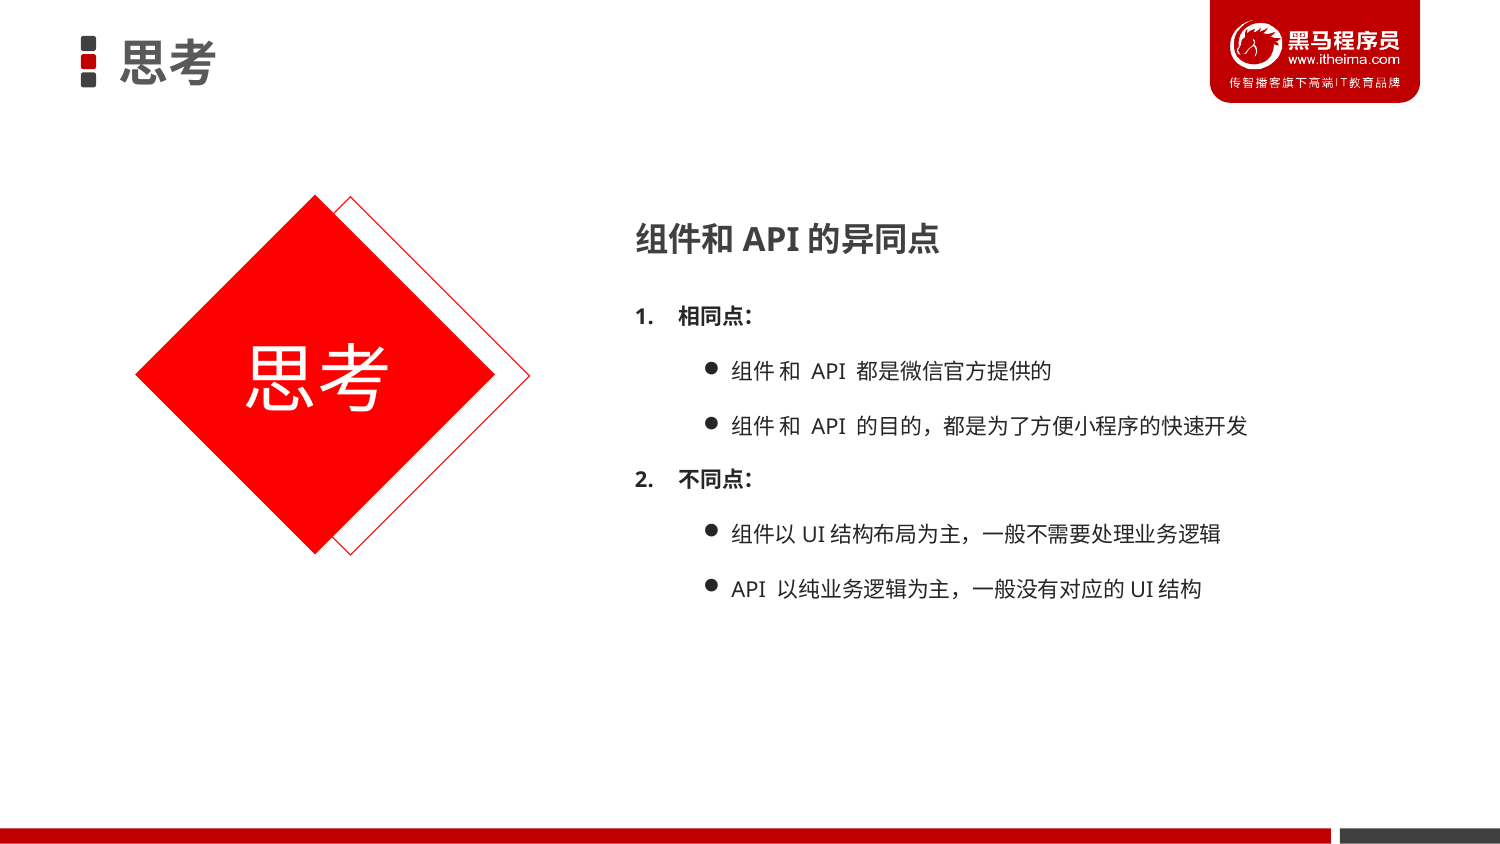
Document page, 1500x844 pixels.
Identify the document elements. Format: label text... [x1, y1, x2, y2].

picture [1211, 11, 1419, 97]
title 组件和API的异同点 [620, 212, 1214, 269]
list 相同点： 组件 和 API 都是微信官方提供的 组件 和 API 的目的，都是为了方便小程序的快速开发 不同点： 组件以UI结构布局为主，一般不需要处理业务逻辑 API 以纯业务逻辑为主，一般没有对应的UI结构 [620, 269, 1276, 626]
